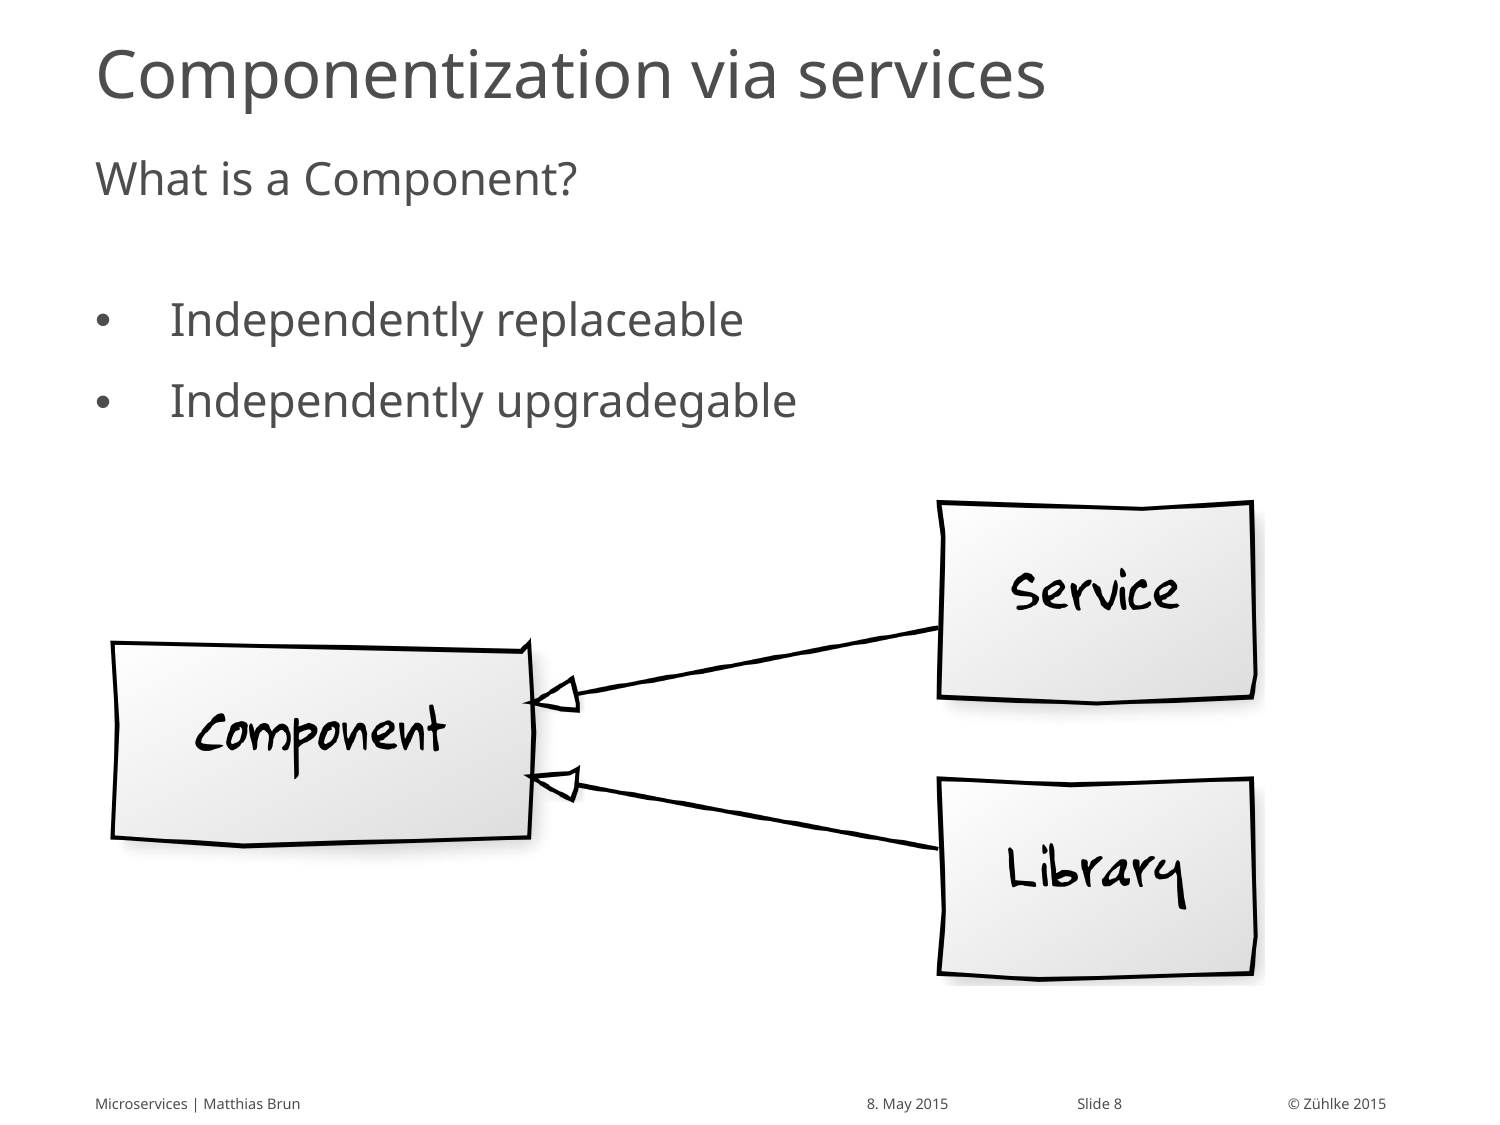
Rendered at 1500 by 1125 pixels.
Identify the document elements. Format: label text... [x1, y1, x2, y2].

footer Microservices | Matthias Brun [95, 1094, 844, 1113]
slide_number Slide 8 [1077, 1094, 1265, 1113]
title Componentization via services [95, 36, 1475, 152]
picture [94, 488, 1265, 986]
list Independently replaceable Independently upgradegable [95, 293, 1475, 1078]
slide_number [866, 1094, 1054, 1113]
list What is a Component? [95, 152, 1475, 259]
